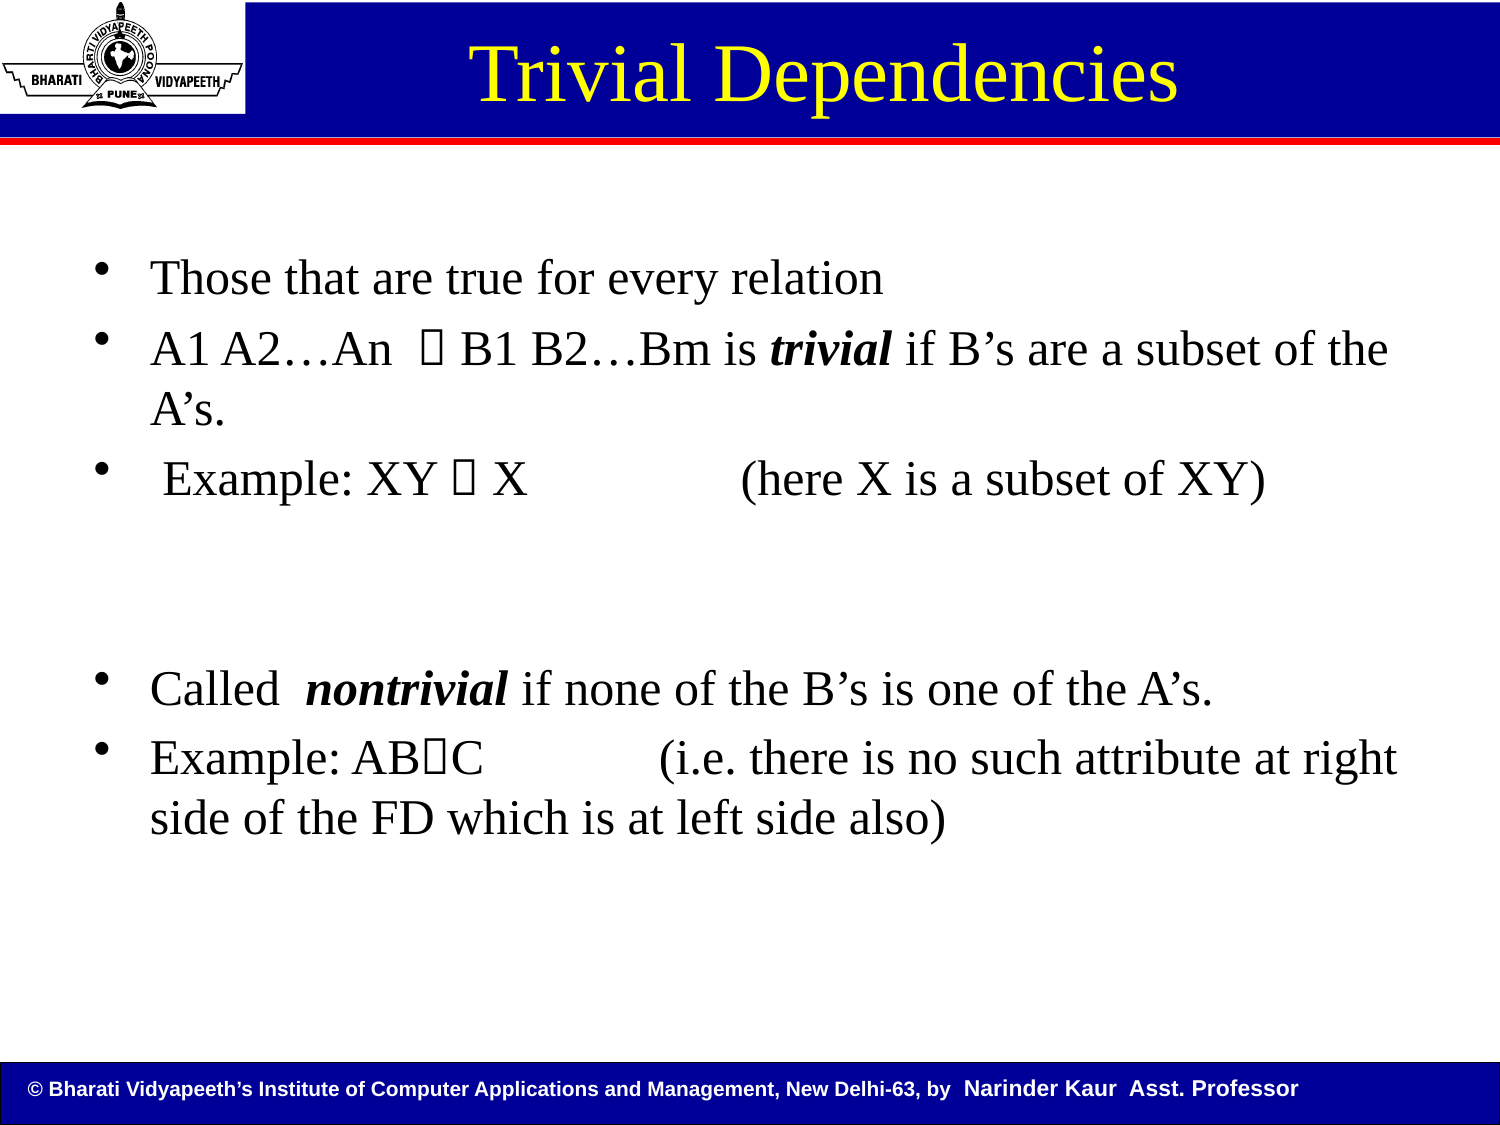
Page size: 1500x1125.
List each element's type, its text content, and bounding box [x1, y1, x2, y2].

title Trivial Dependencies [187, 0, 1463, 138]
list Those that are true for every relation A1 A2…An  B1 B2…Bm is trivial if B’s are a subset of the A’s. Example: XY  X (here X is a subset of XY) Called nontrivial if none of the B’s is one of the A’s. Example: ABC (i.e. there is no such attribute at right side of the FD which is at left side also) [78, 237, 1463, 1040]
picture [2, 2, 187, 109]
